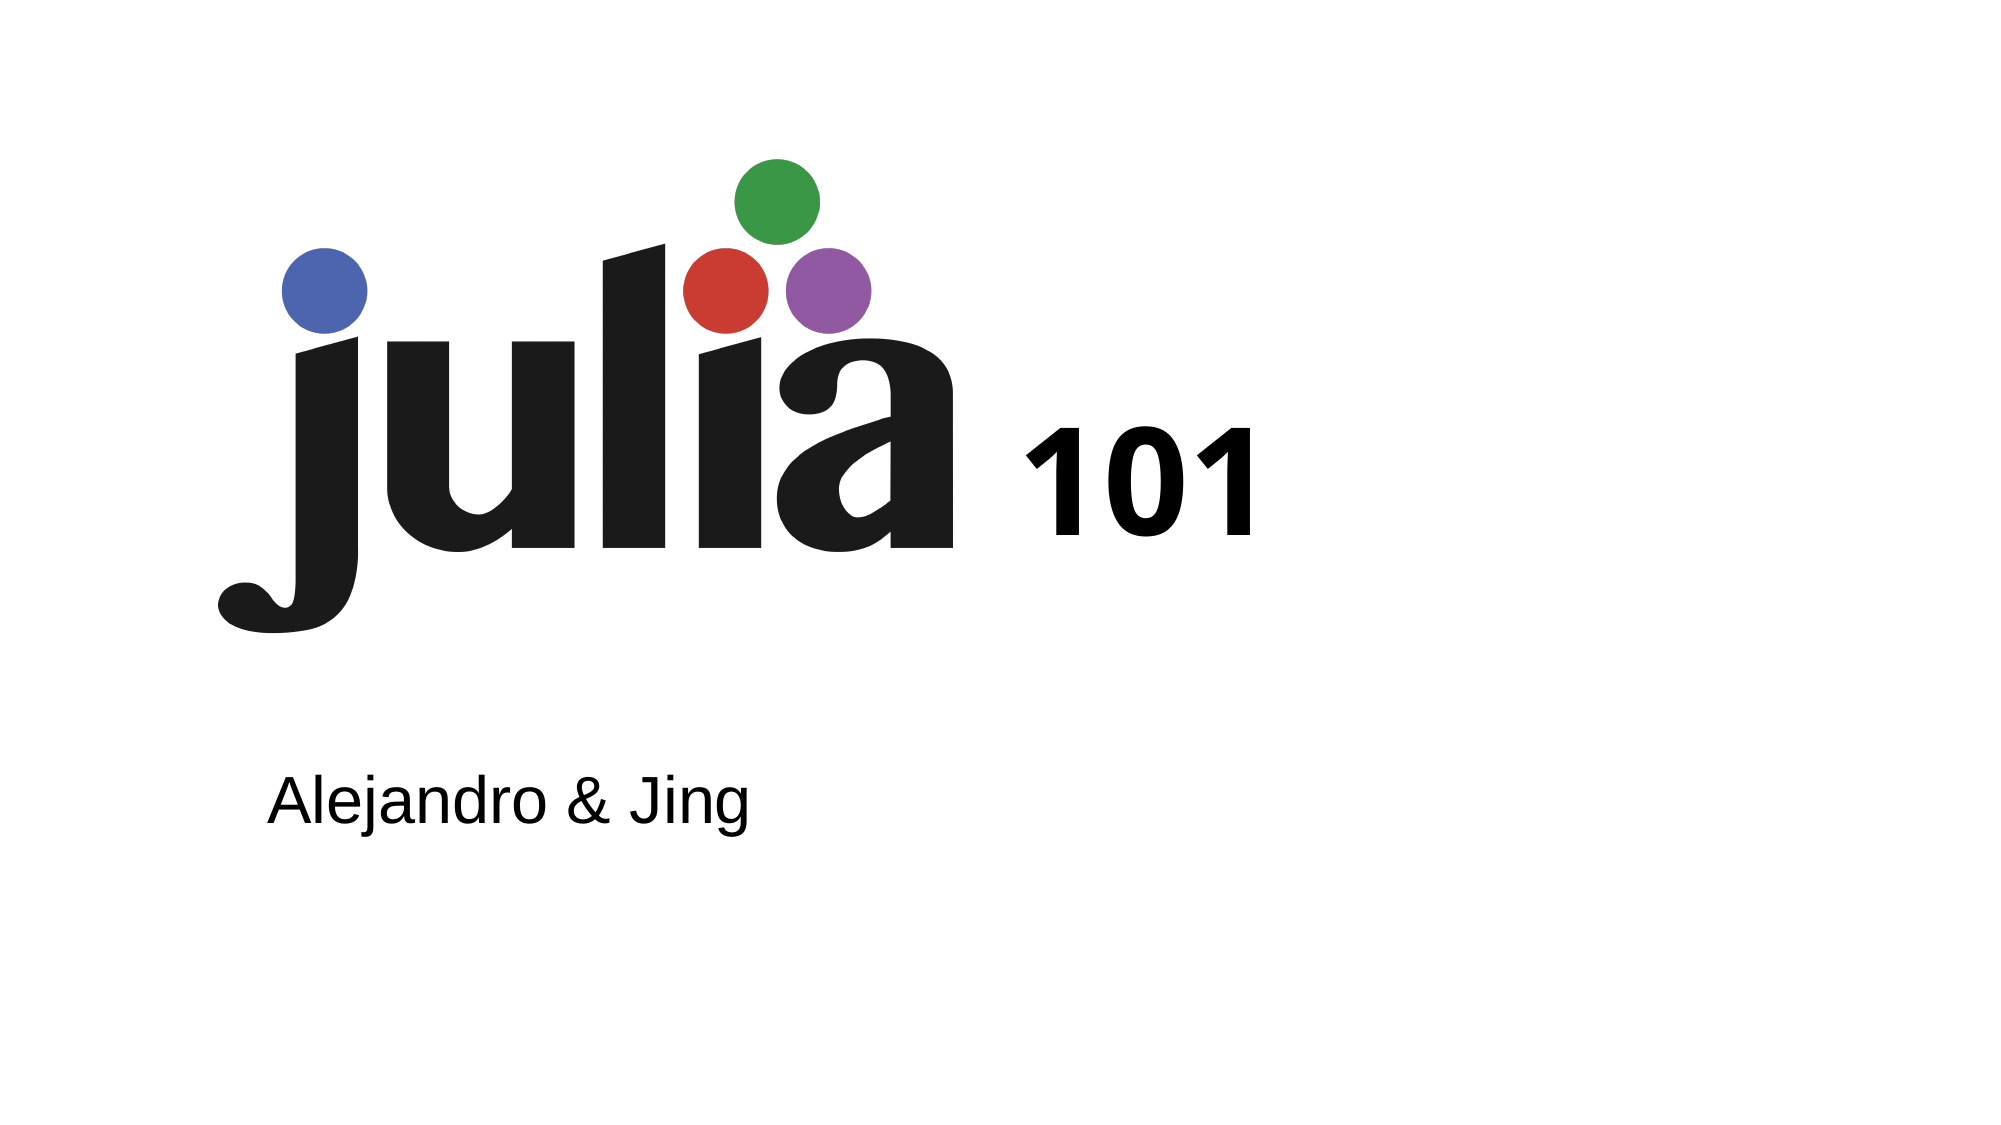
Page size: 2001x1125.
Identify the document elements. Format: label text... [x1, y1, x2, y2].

title 101 [953, 184, 1750, 576]
picture [218, 158, 953, 634]
text_box Alejandro & Jing [252, 749, 768, 845]
